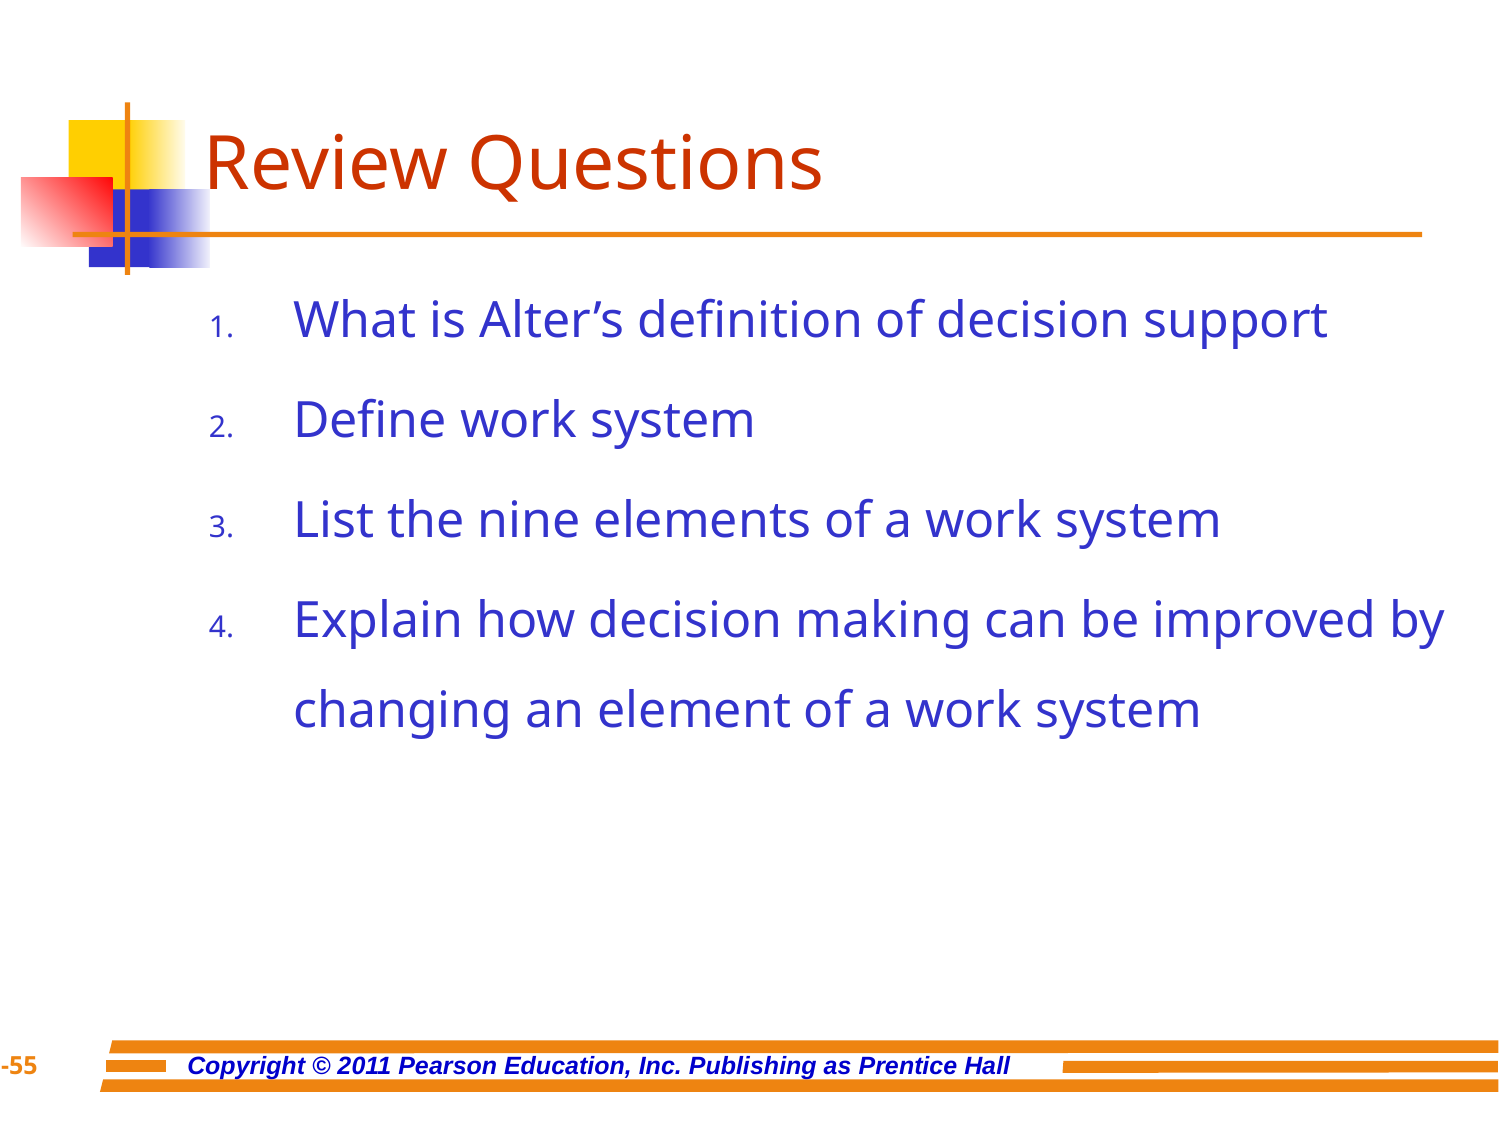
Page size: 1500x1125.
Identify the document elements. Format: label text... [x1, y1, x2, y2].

list What is Alter’s definition of decision support Define work system List the nine elements of a work system Explain how decision making can be improved by changing an element of a work system [193, 249, 1470, 1038]
title Review Questions [188, 40, 1468, 213]
